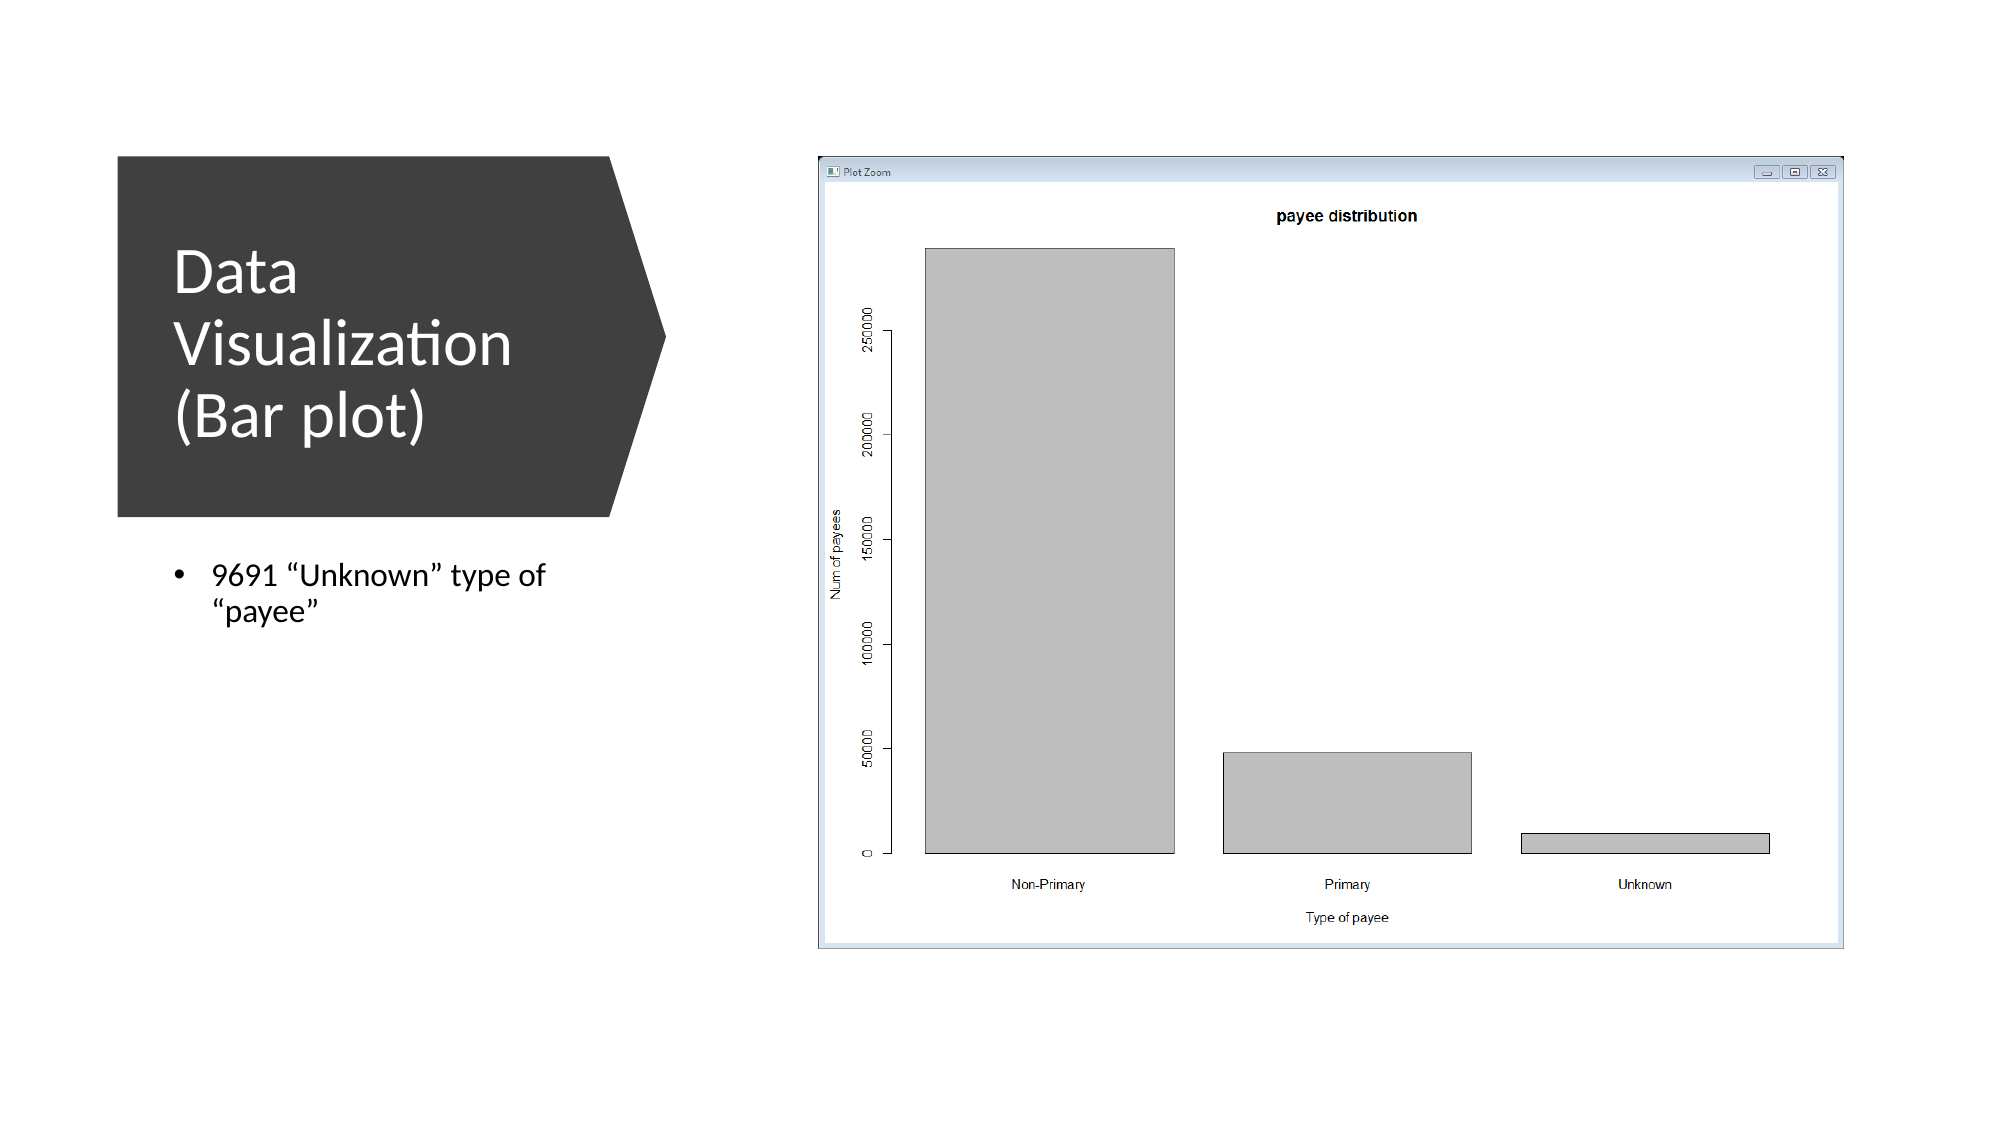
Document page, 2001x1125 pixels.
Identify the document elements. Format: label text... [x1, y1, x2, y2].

title Data Visualization (Bar plot) [158, 197, 597, 490]
list 9691 “Unknown” type of “payee” [158, 550, 597, 949]
picture [817, 155, 1845, 949]
text_box [117, 156, 667, 518]
